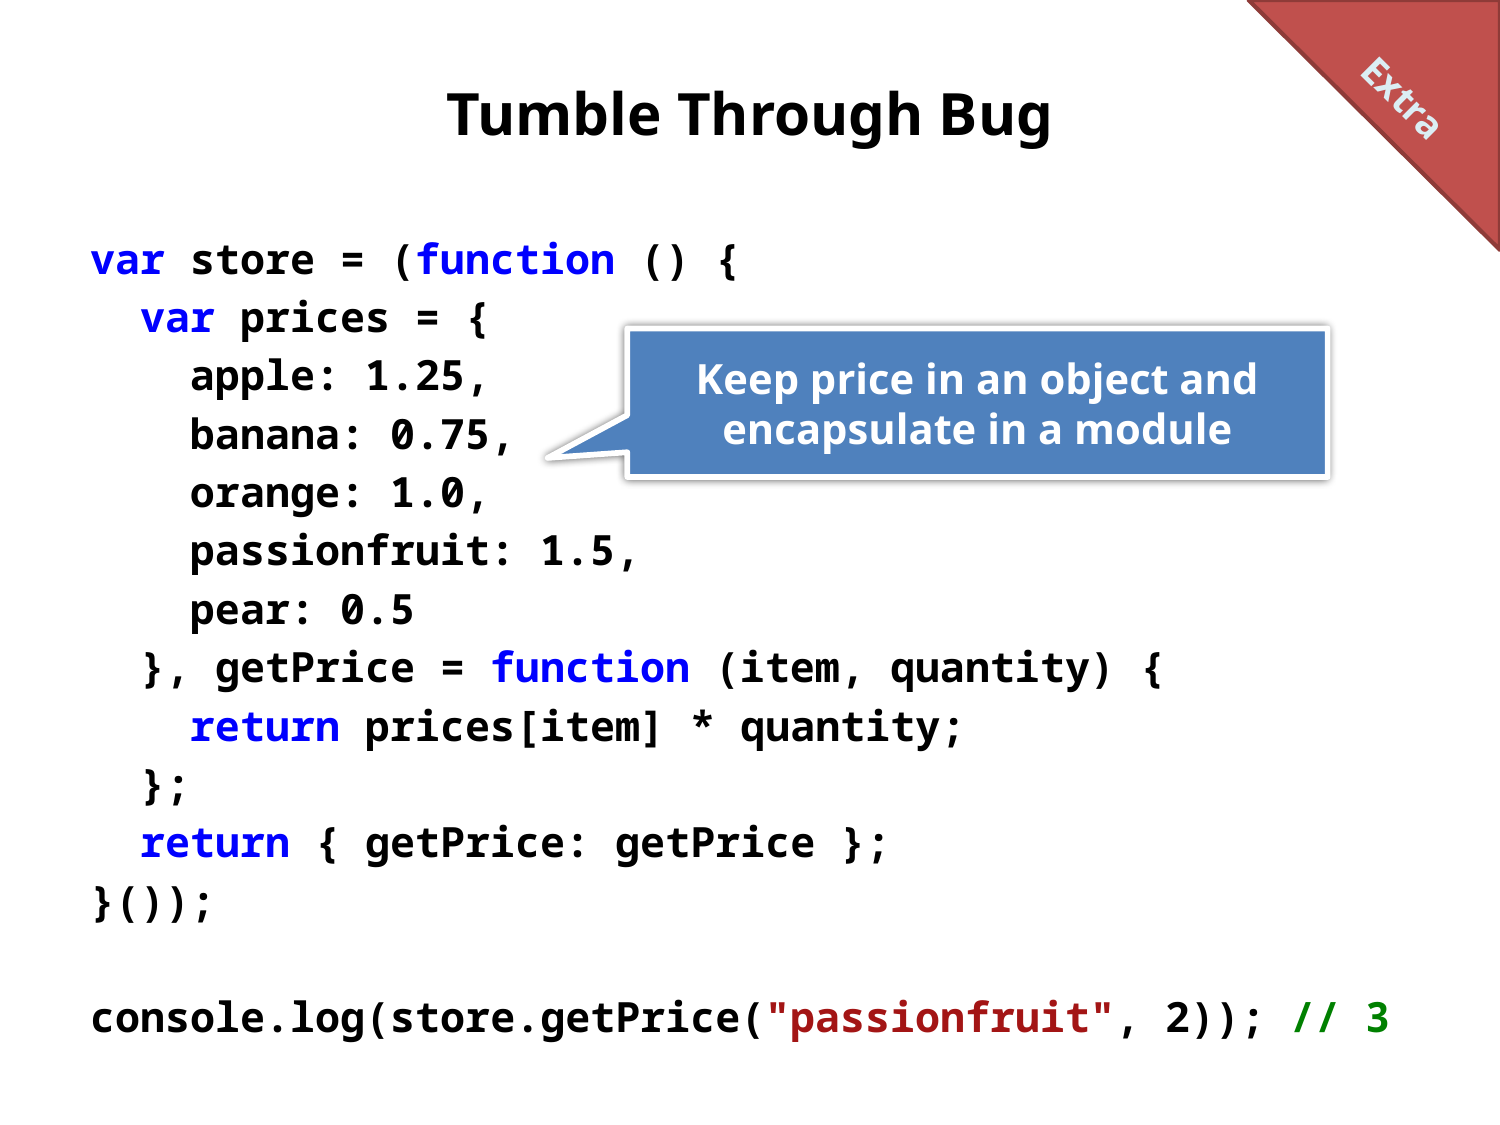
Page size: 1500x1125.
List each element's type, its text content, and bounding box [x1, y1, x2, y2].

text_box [1248, 0, 1500, 250]
text_box Keep price in an object and encapsulate in a module [544, 325, 1331, 480]
list var store = (function () { var prices = { apple: 1.25, banana: 0.75, orange: 1.0, passionfruit: 1.5, pear: 0.5 }, getPrice = function (item, quantity) { return prices[item] * quantity; }; return { getPrice: getPrice }; }()); console.log(store.getPrice("passionfruit", 2)); // 3 [74, 224, 1426, 963]
title Tumble Through Bug [74, 49, 1242, 176]
